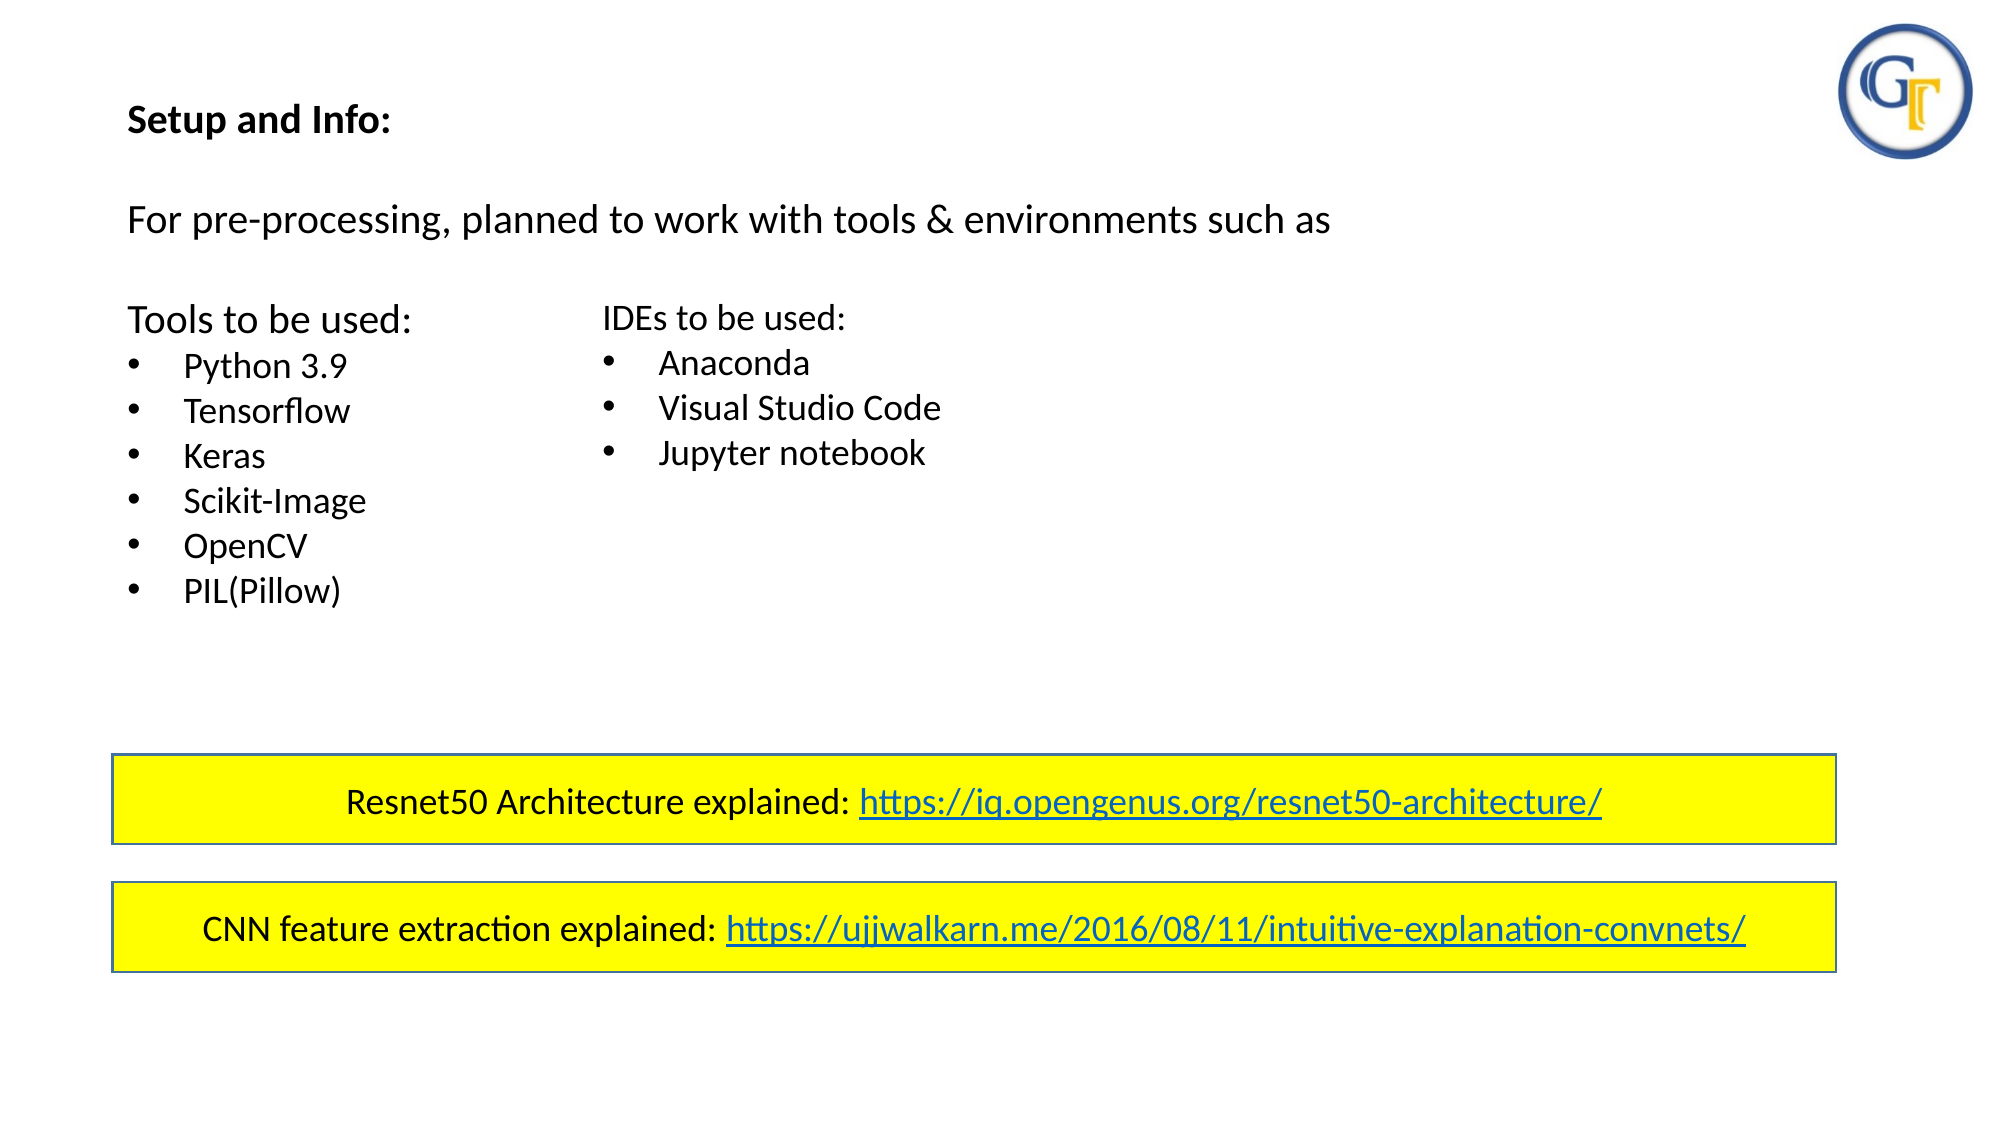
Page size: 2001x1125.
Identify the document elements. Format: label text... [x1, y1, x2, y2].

text_box CNN feature extraction explained: https://ujjwalkarn.me/2016/08/11/intuitive-explanation-convnets/ [111, 881, 1837, 973]
text_box IDEs to be used: Anaconda Visual Studio Code Jupyter notebook [587, 285, 1050, 481]
picture [1837, 23, 1974, 160]
text_box Resnet50 Architecture explained: https://iq.opengenus.org/resnet50-architecture/ [111, 753, 1837, 845]
text_box Setup and Info: For pre-processing, planned to work with tools & environments such as Tools to be used: Python 3.9 Tensorflow Keras Scikit-Image OpenCV PIL(Pillow) [112, 83, 1485, 619]
